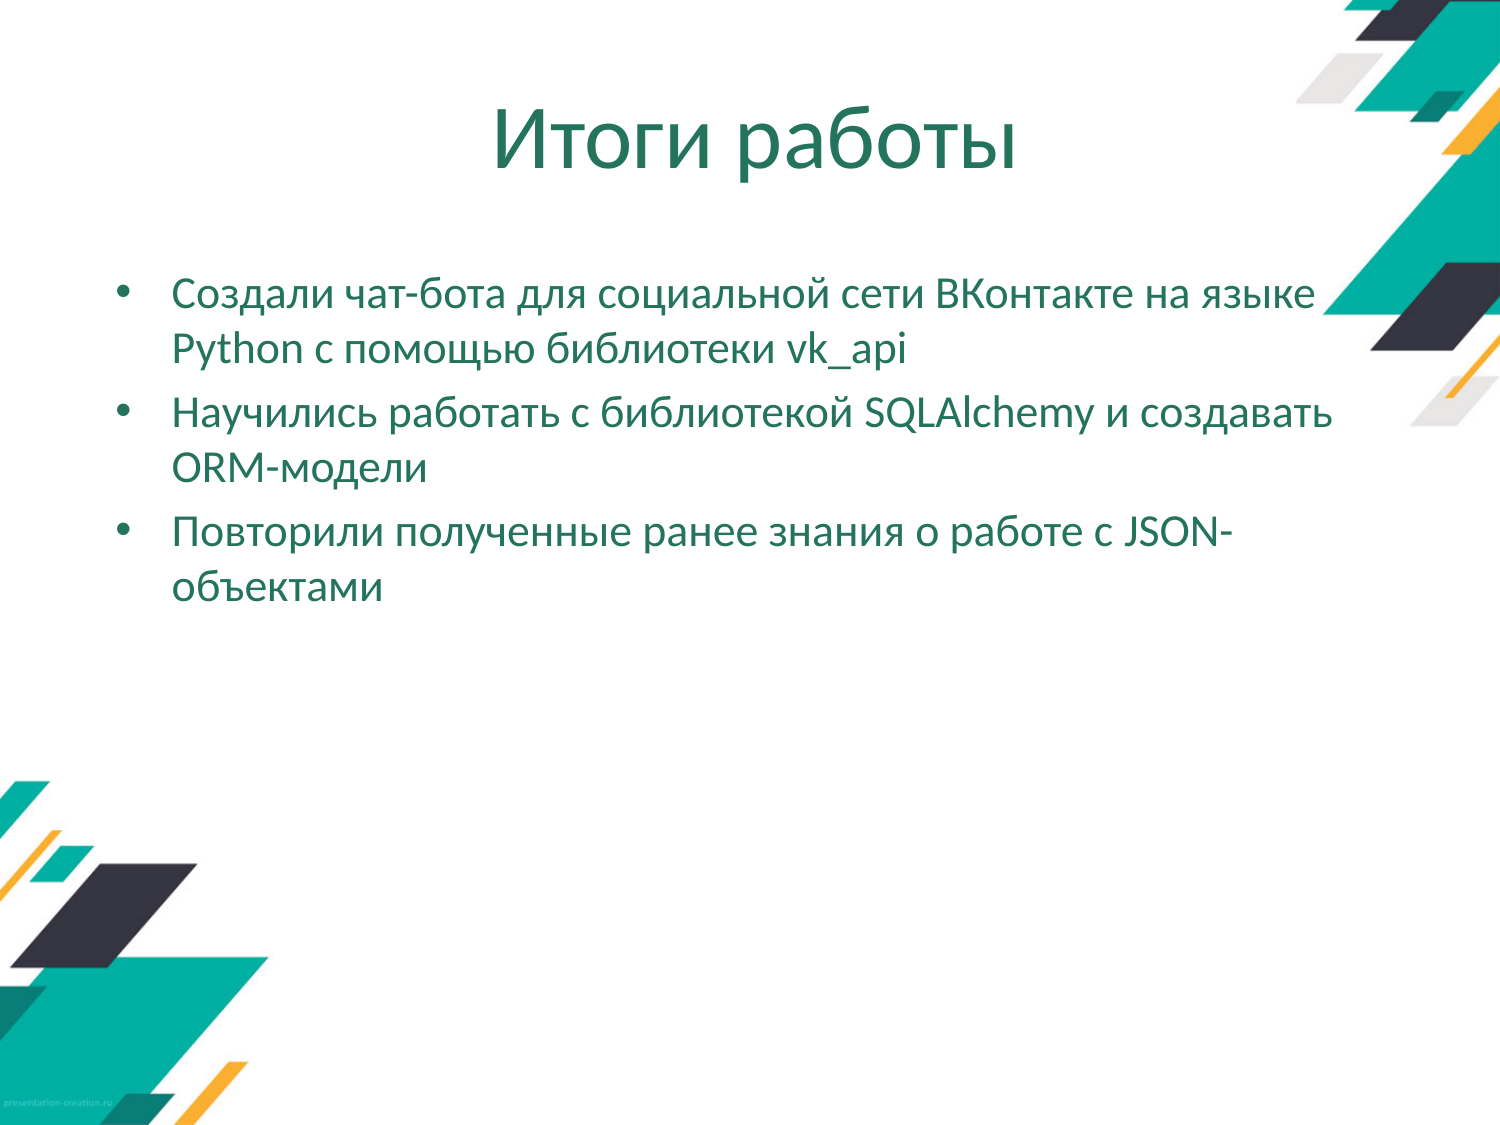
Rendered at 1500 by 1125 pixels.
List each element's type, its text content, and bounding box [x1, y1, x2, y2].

picture [0, 0, 1500, 1125]
list Создали чат-бота для социальной сети ВКонтакте на языке Python с помощью библиотеки vk_api Научились работать с библиотекой SQLAlchemy и создавать ORM-модели Повторили полученные ранее знания о работе с JSON-объектами [100, 255, 1376, 1024]
title Итоги работы [29, 31, 1483, 233]
